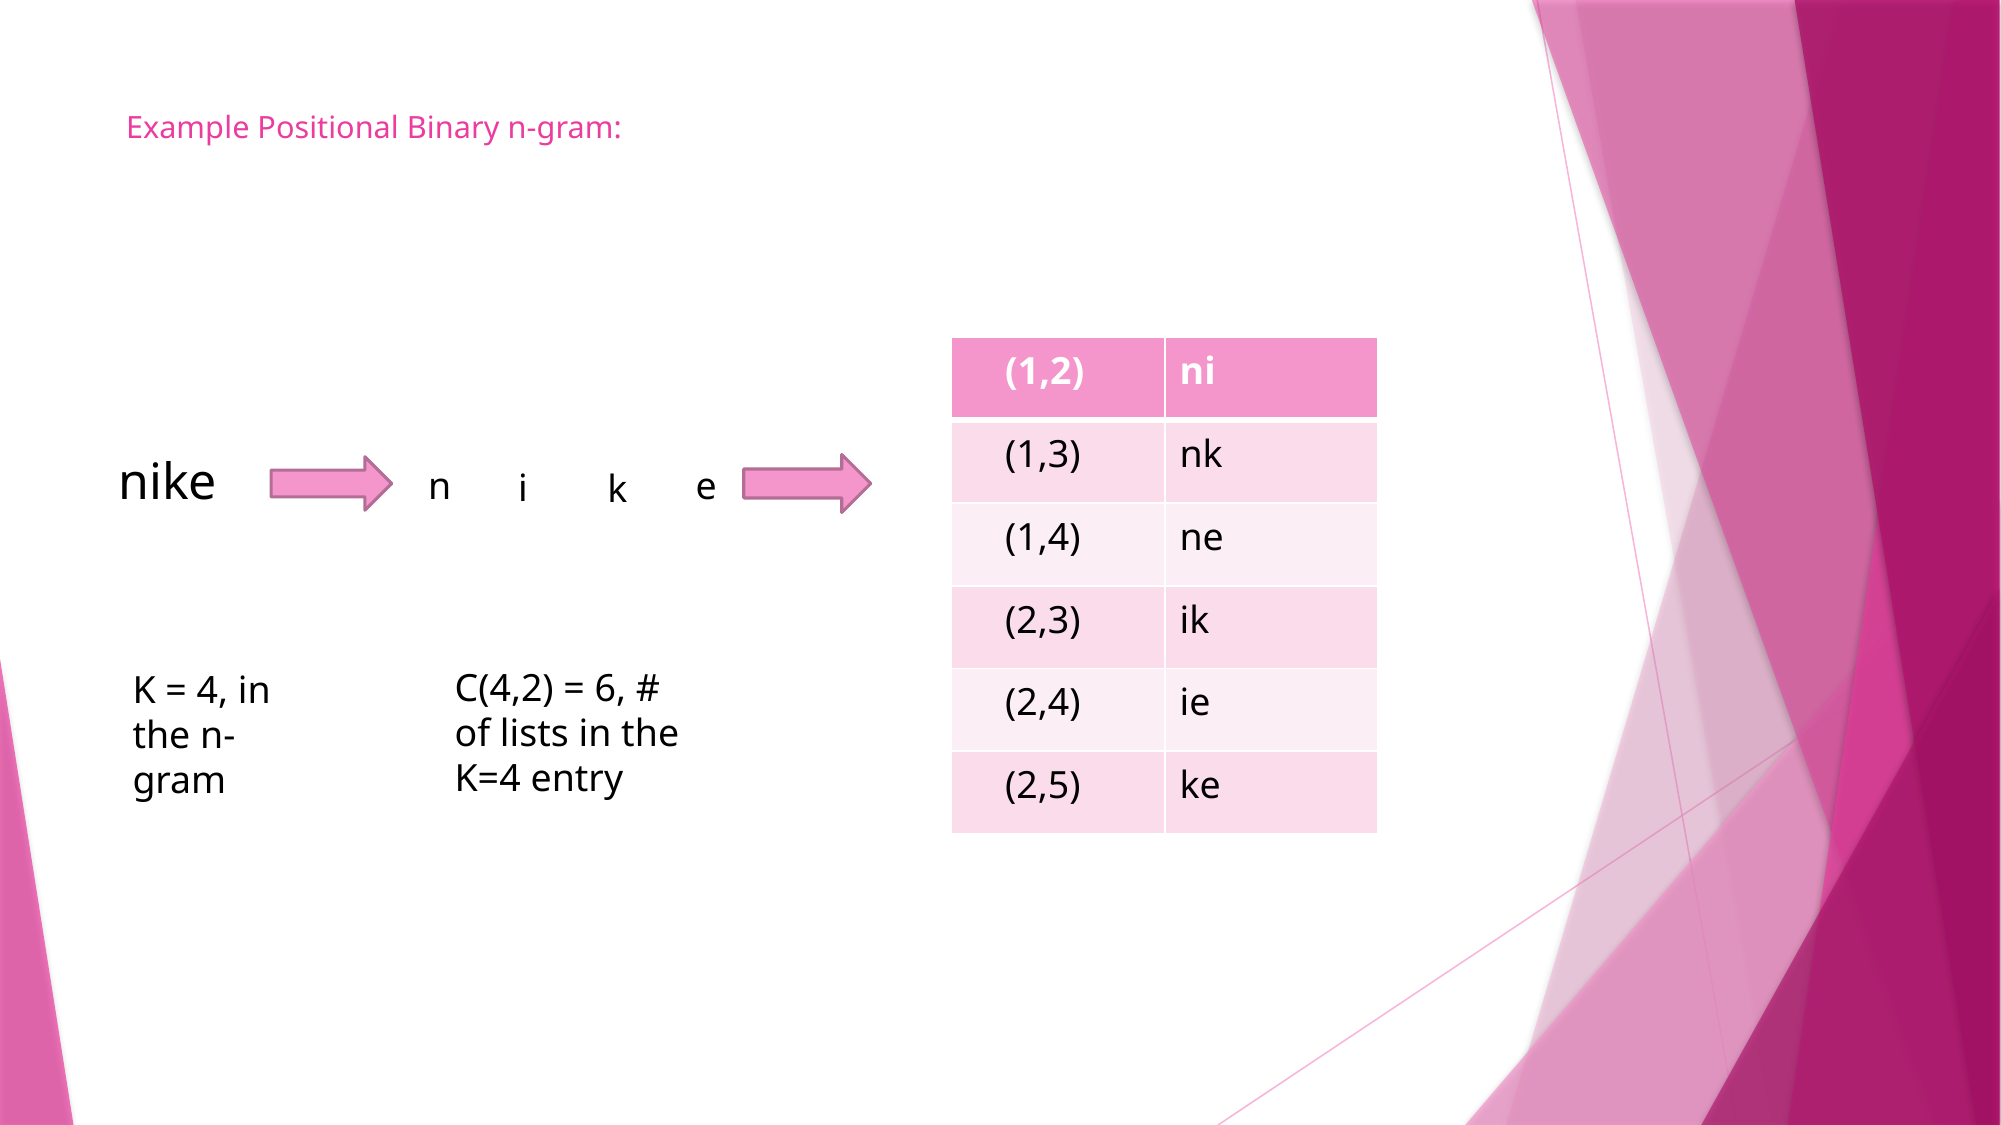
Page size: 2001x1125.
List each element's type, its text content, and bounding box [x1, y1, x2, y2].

table_cell (1,3) [952, 423, 1164, 502]
table_cell ik [1166, 587, 1377, 668]
text_box n [400, 454, 479, 515]
table_cell (2,3) [952, 587, 1164, 668]
text_box [269, 455, 393, 512]
table_header ni [1166, 338, 1377, 417]
table_cell (2,4) [952, 669, 1164, 750]
text_box k [592, 457, 648, 518]
title Example Positional Binary n-gram: [111, 99, 1522, 227]
text_box [742, 453, 872, 514]
table_cell ne [1166, 504, 1377, 585]
text_box i [503, 456, 560, 517]
text_box C(4,2) = 6, # of lists in the K=4 entry [439, 657, 711, 807]
table_cell (2,5) [952, 752, 1164, 833]
table_cell ie [1166, 669, 1377, 750]
text_box K = 4, in the n-gram [117, 658, 287, 809]
table_cell nk [1166, 423, 1377, 502]
table_cell ke [1166, 752, 1377, 833]
table_cell (1,4) [952, 504, 1164, 585]
text_box e [680, 454, 736, 515]
text_box nike [103, 441, 275, 517]
table_header (1,2) [952, 338, 1164, 417]
